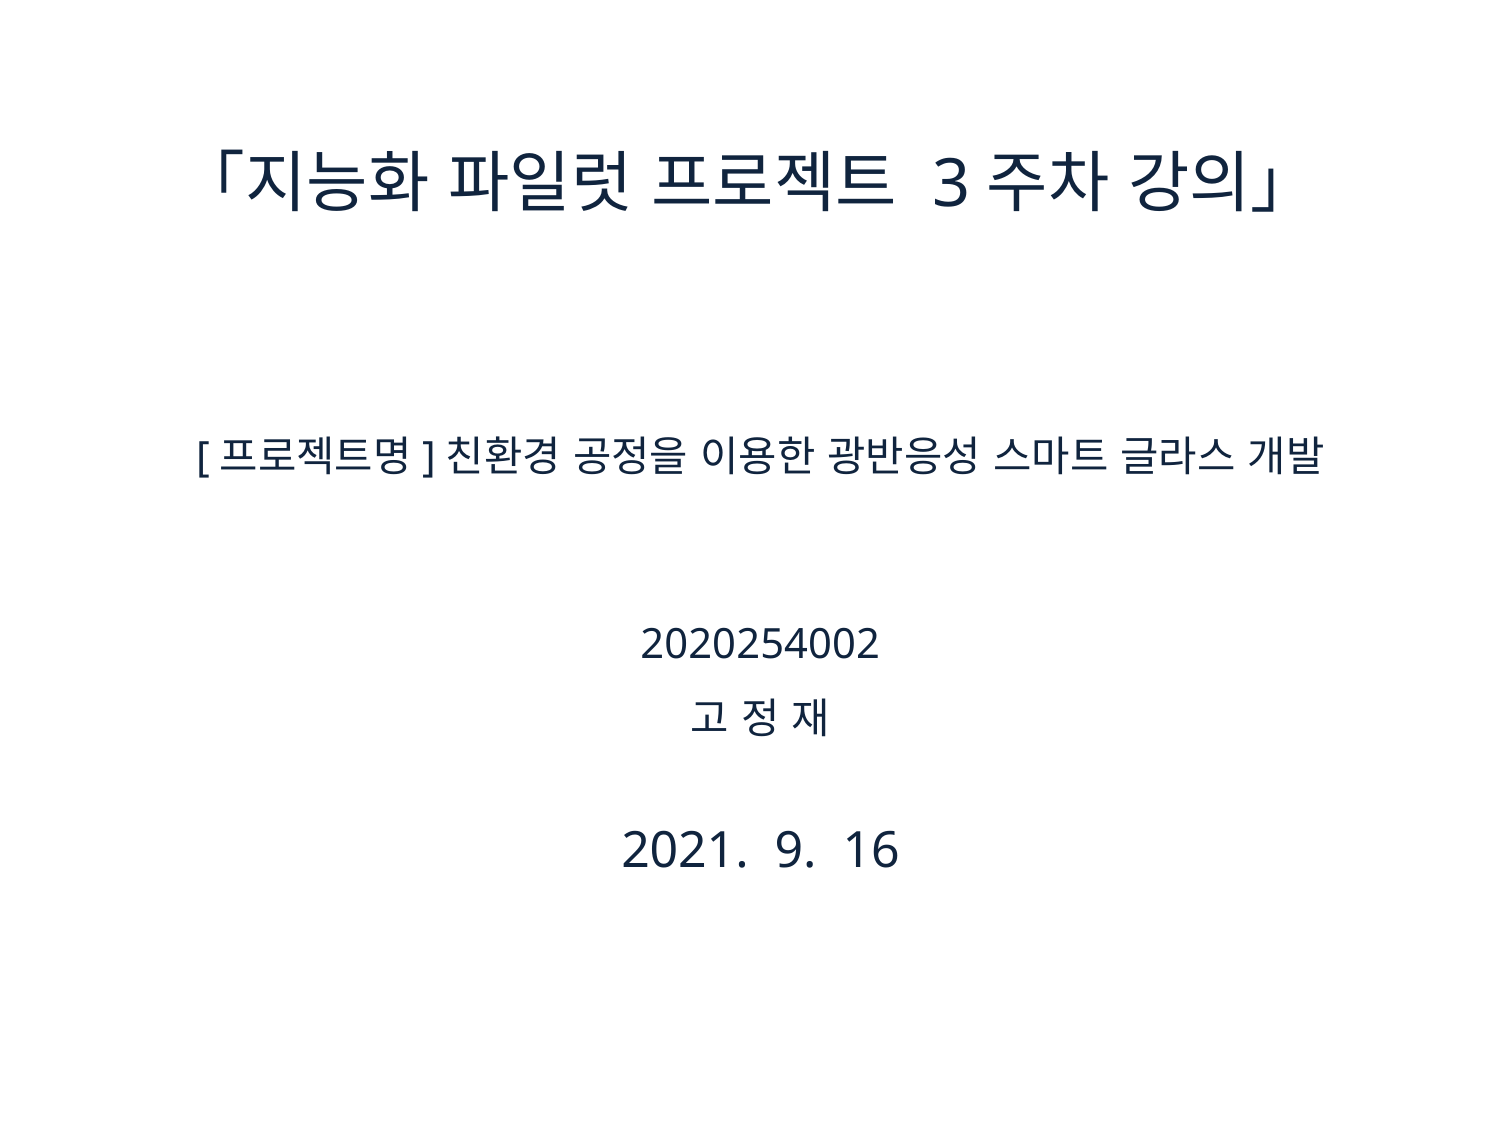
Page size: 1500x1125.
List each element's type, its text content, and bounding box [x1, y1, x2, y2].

text_box 2021. 9. 16 [45, 810, 1476, 886]
text_box [프로젝트명]친환경 공정을 이용한 광반응성 스마트 글라스 개발 [100, 397, 1421, 487]
text_box 2020254002 고 정 재 [100, 584, 1421, 750]
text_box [33, 132, 1464, 275]
